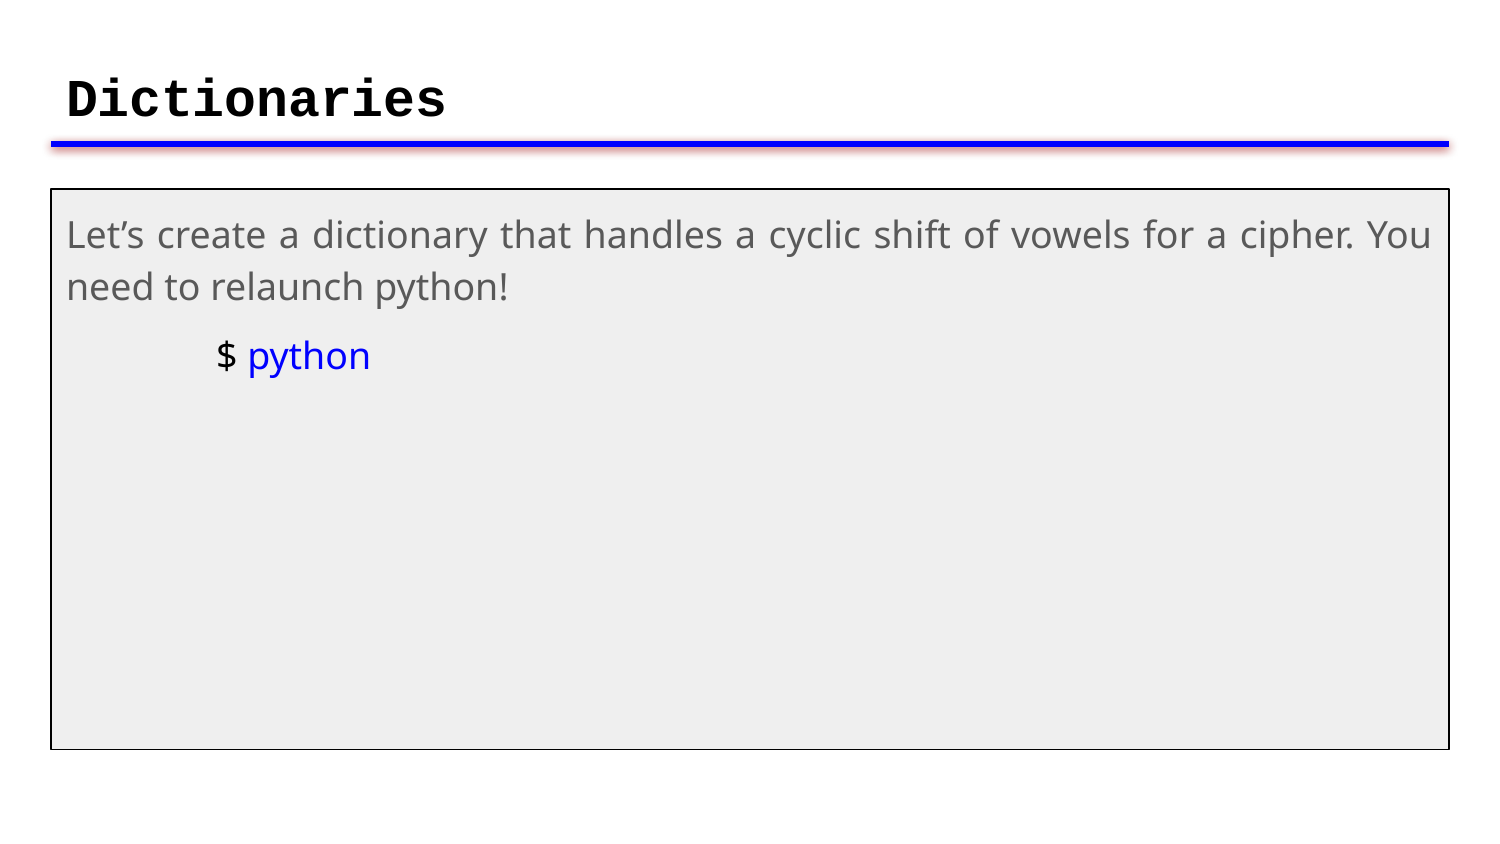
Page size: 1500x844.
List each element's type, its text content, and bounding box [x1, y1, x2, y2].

title Dictionaries [51, 48, 1449, 142]
list Let’s create a dictionary that handles a cyclic shift of vowels for a cipher. You need to relaunch python! $ python [50, 188, 1450, 750]
